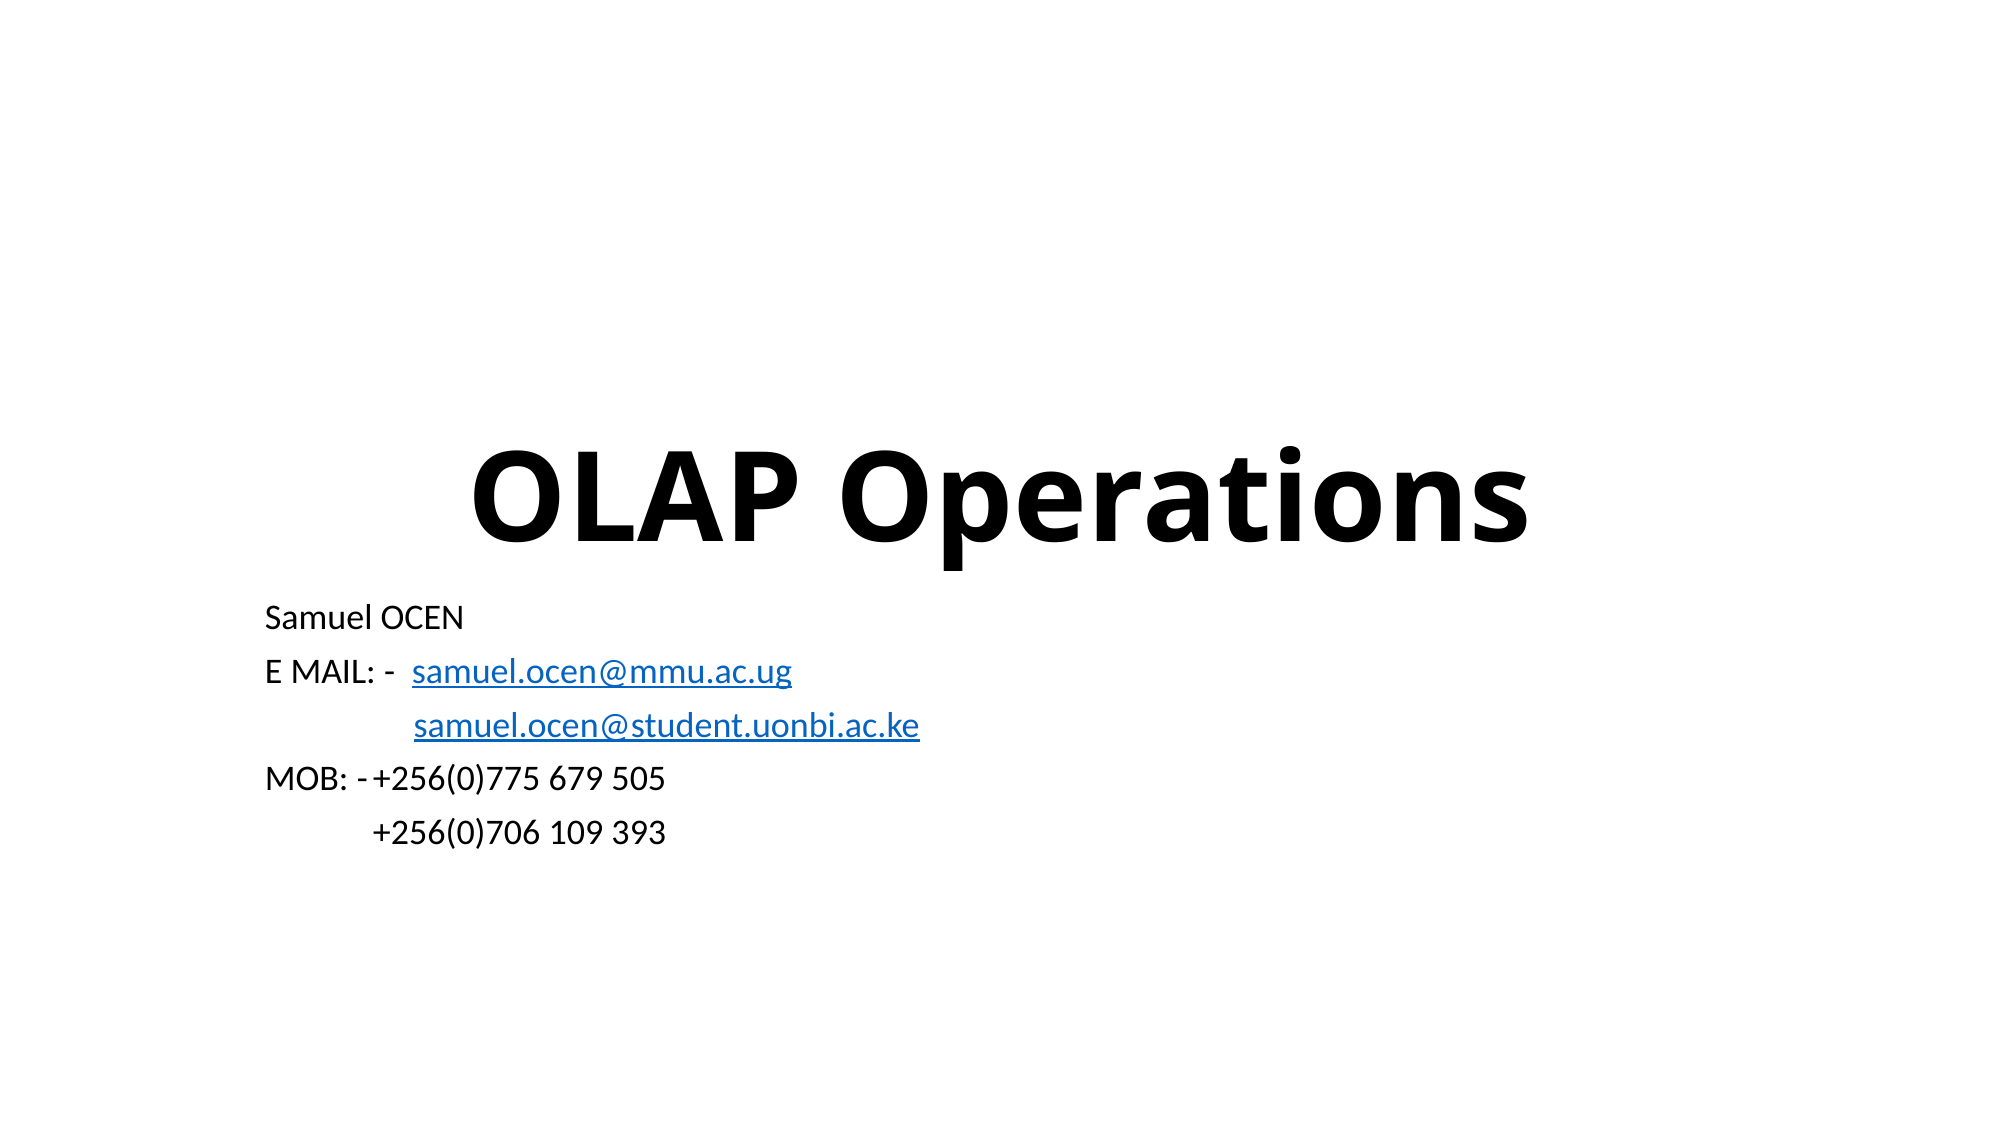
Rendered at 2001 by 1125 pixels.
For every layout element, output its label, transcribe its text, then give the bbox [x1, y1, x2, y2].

title OLAP Operations [249, 184, 1750, 576]
subtitle Samuel OCEN E MAIL: - samuel.ocen@mmu.ac.ug samuel.ocen@student.uonbi.ac.ke MOB: - +256(0)775 679 505 +256(0)706 109 393 [249, 590, 1750, 863]
